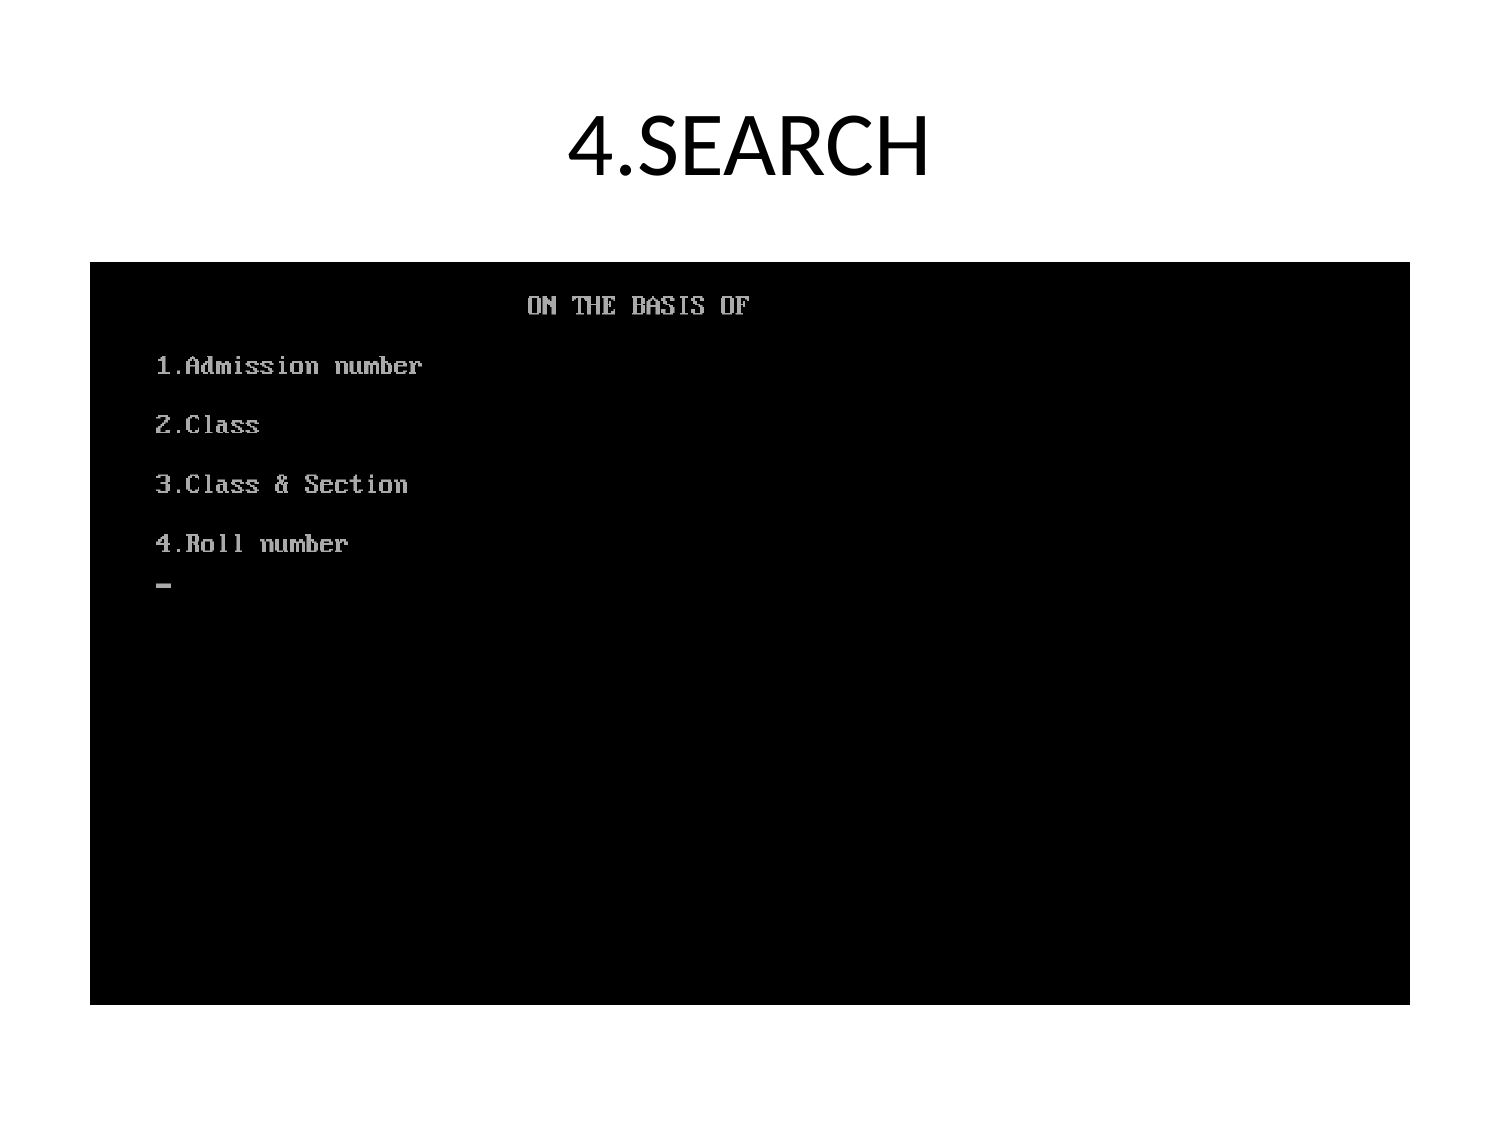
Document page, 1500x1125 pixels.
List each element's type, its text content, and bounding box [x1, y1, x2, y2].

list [89, 262, 1411, 1006]
title 4.SEARCH [75, 45, 1425, 233]
